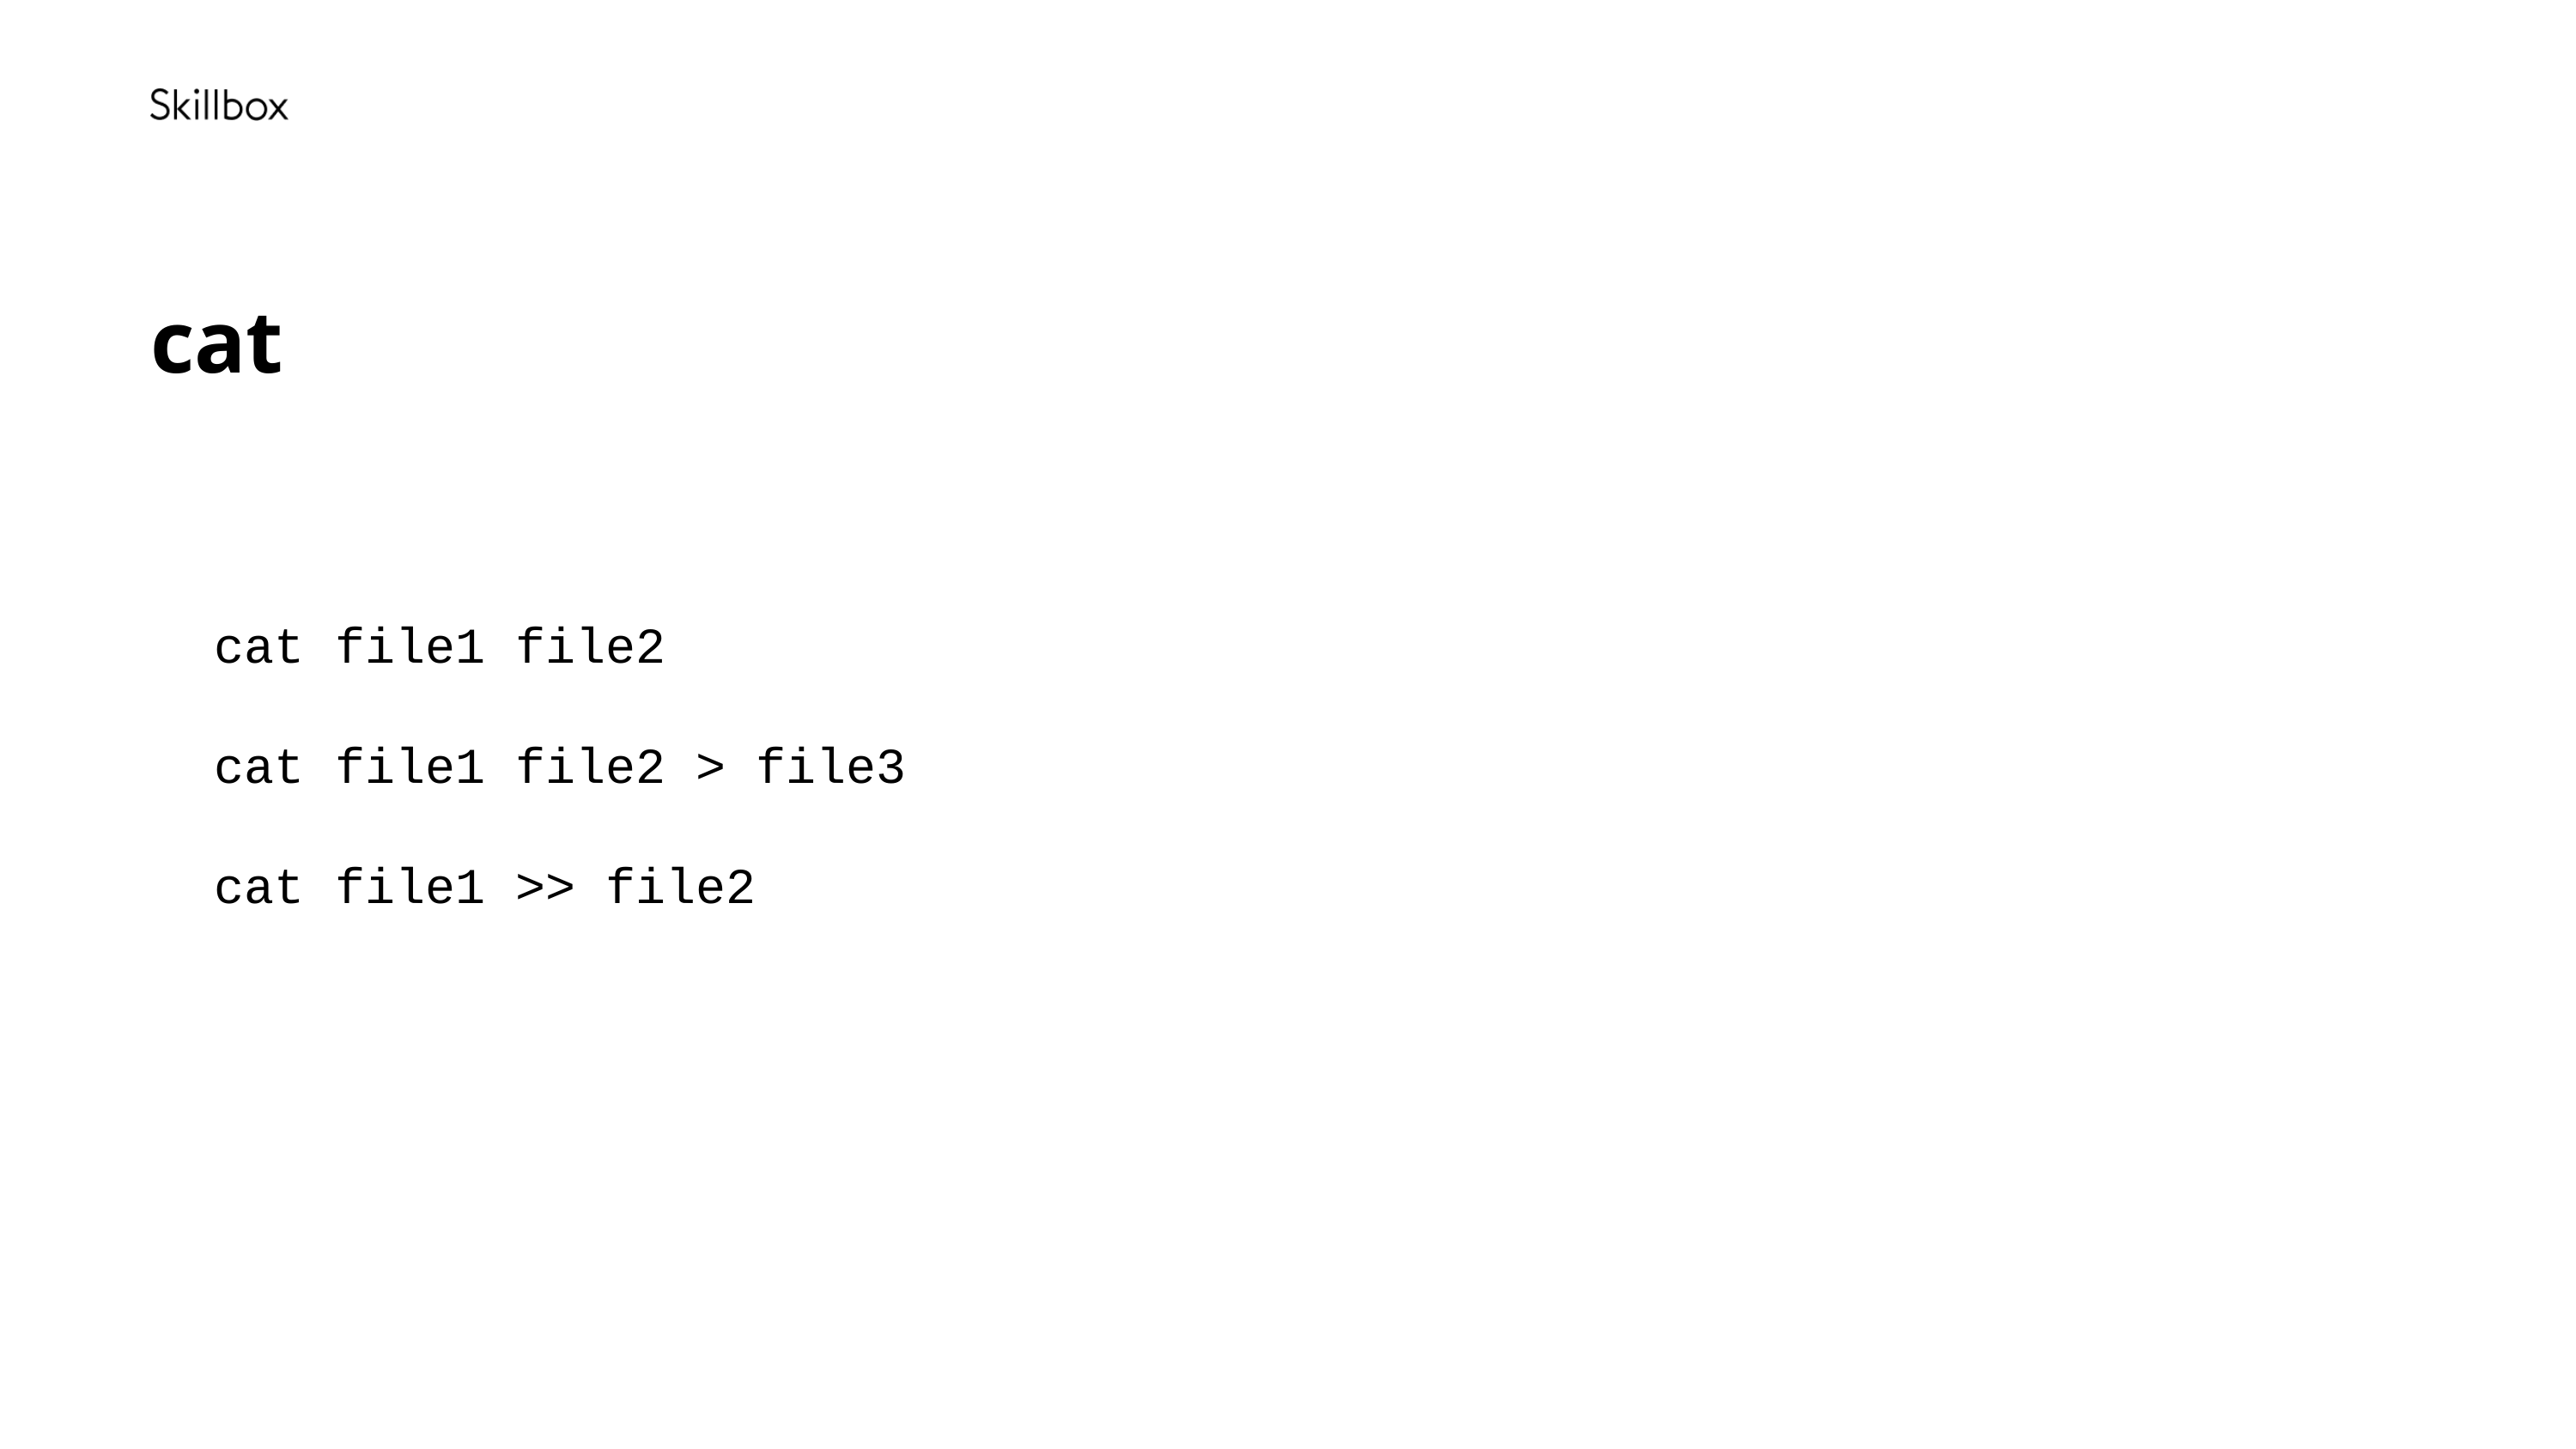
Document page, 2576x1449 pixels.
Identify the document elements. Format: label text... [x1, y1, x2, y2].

text_box cat [150, 287, 2397, 495]
picture [149, 88, 289, 121]
text_box cat file1 file2 cat file1 file2 > file3 cat file1 >> file2 [150, 553, 2300, 1116]
